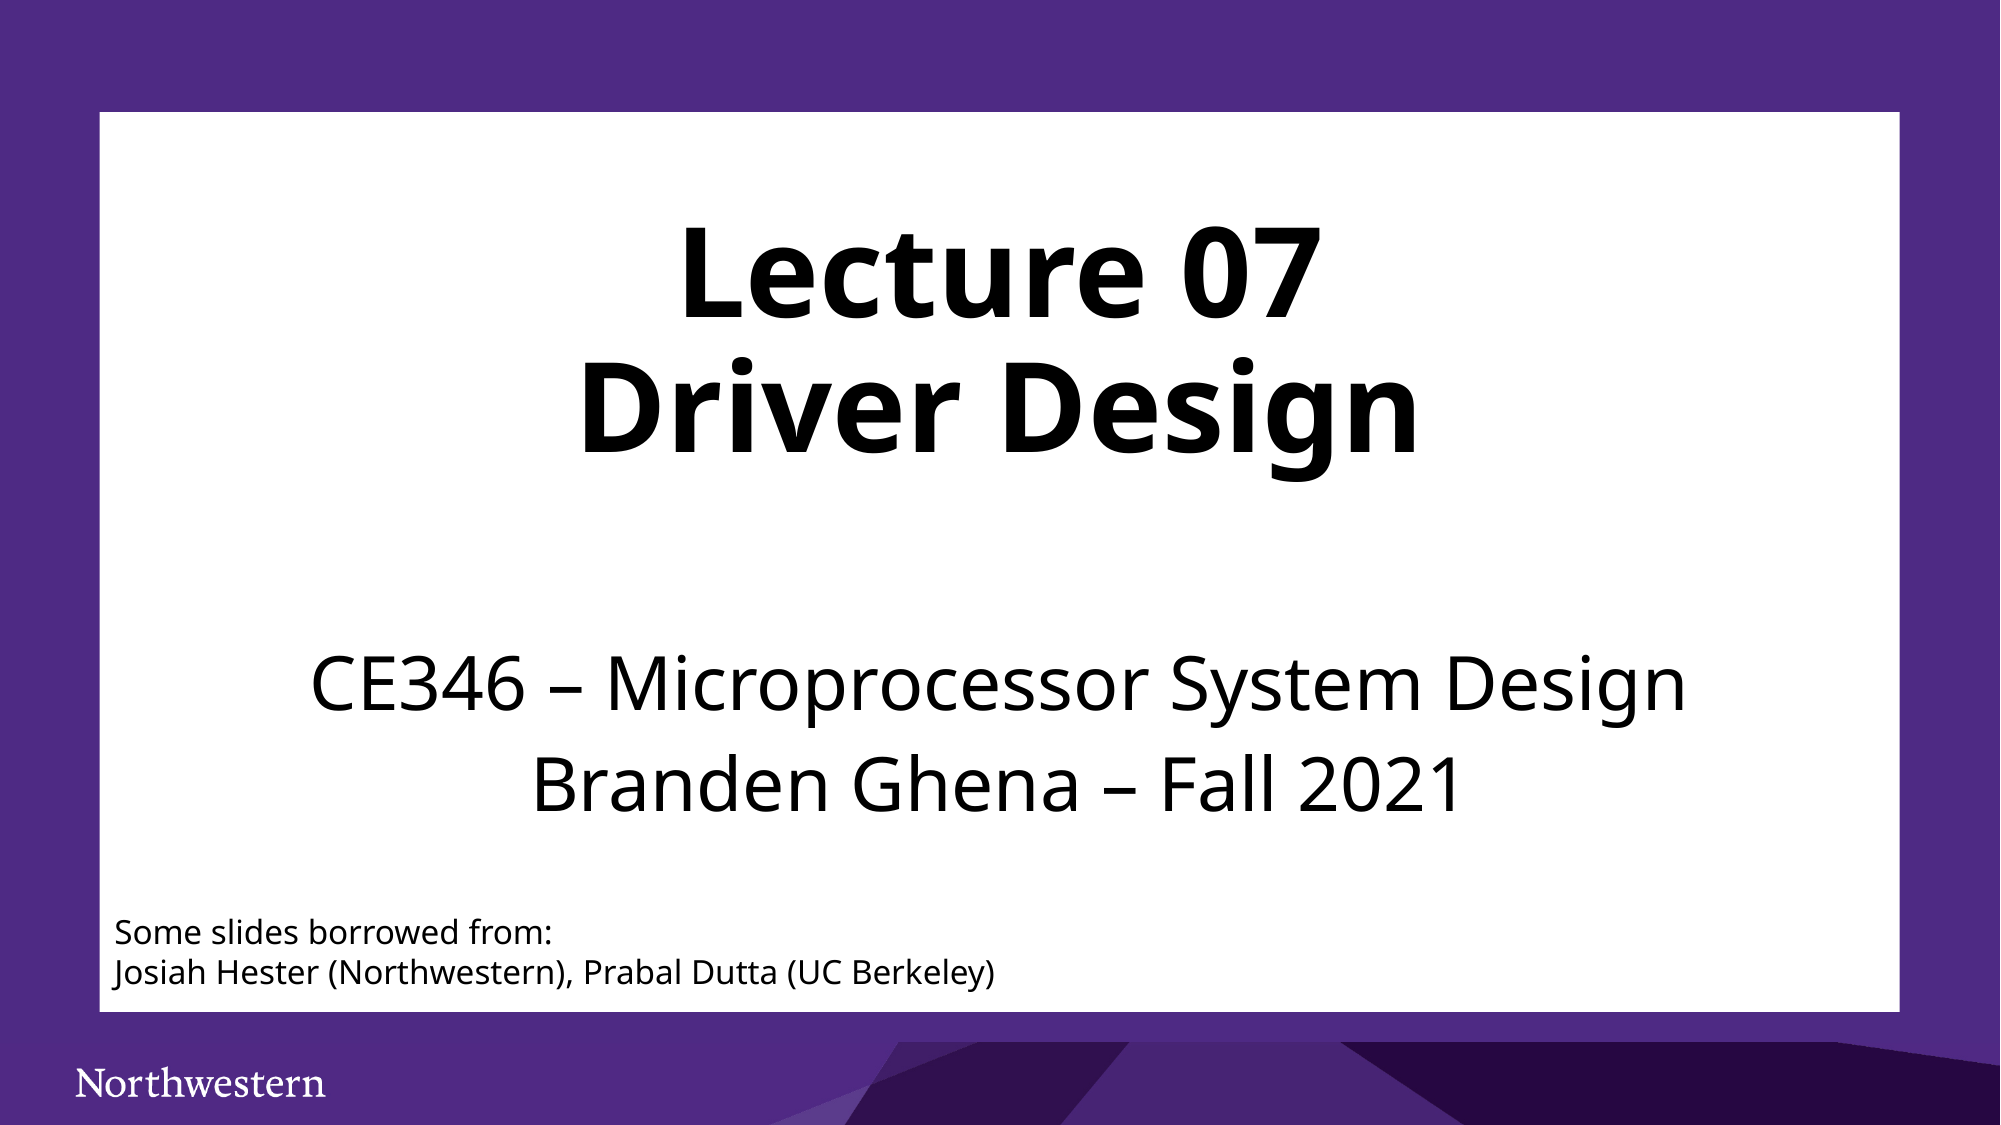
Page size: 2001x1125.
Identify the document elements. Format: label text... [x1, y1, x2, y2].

picture [0, 1042, 2000, 1125]
title Lecture 07 Driver Design [99, 112, 1900, 488]
subtitle CE346 – Microprocessor System Design Branden Ghena – Fall 2021 [99, 637, 1900, 863]
text_box Some slides borrowed from: Josiah Hester (Northwestern), Prabal Dutta (UC Berkeley) [99, 904, 1900, 999]
